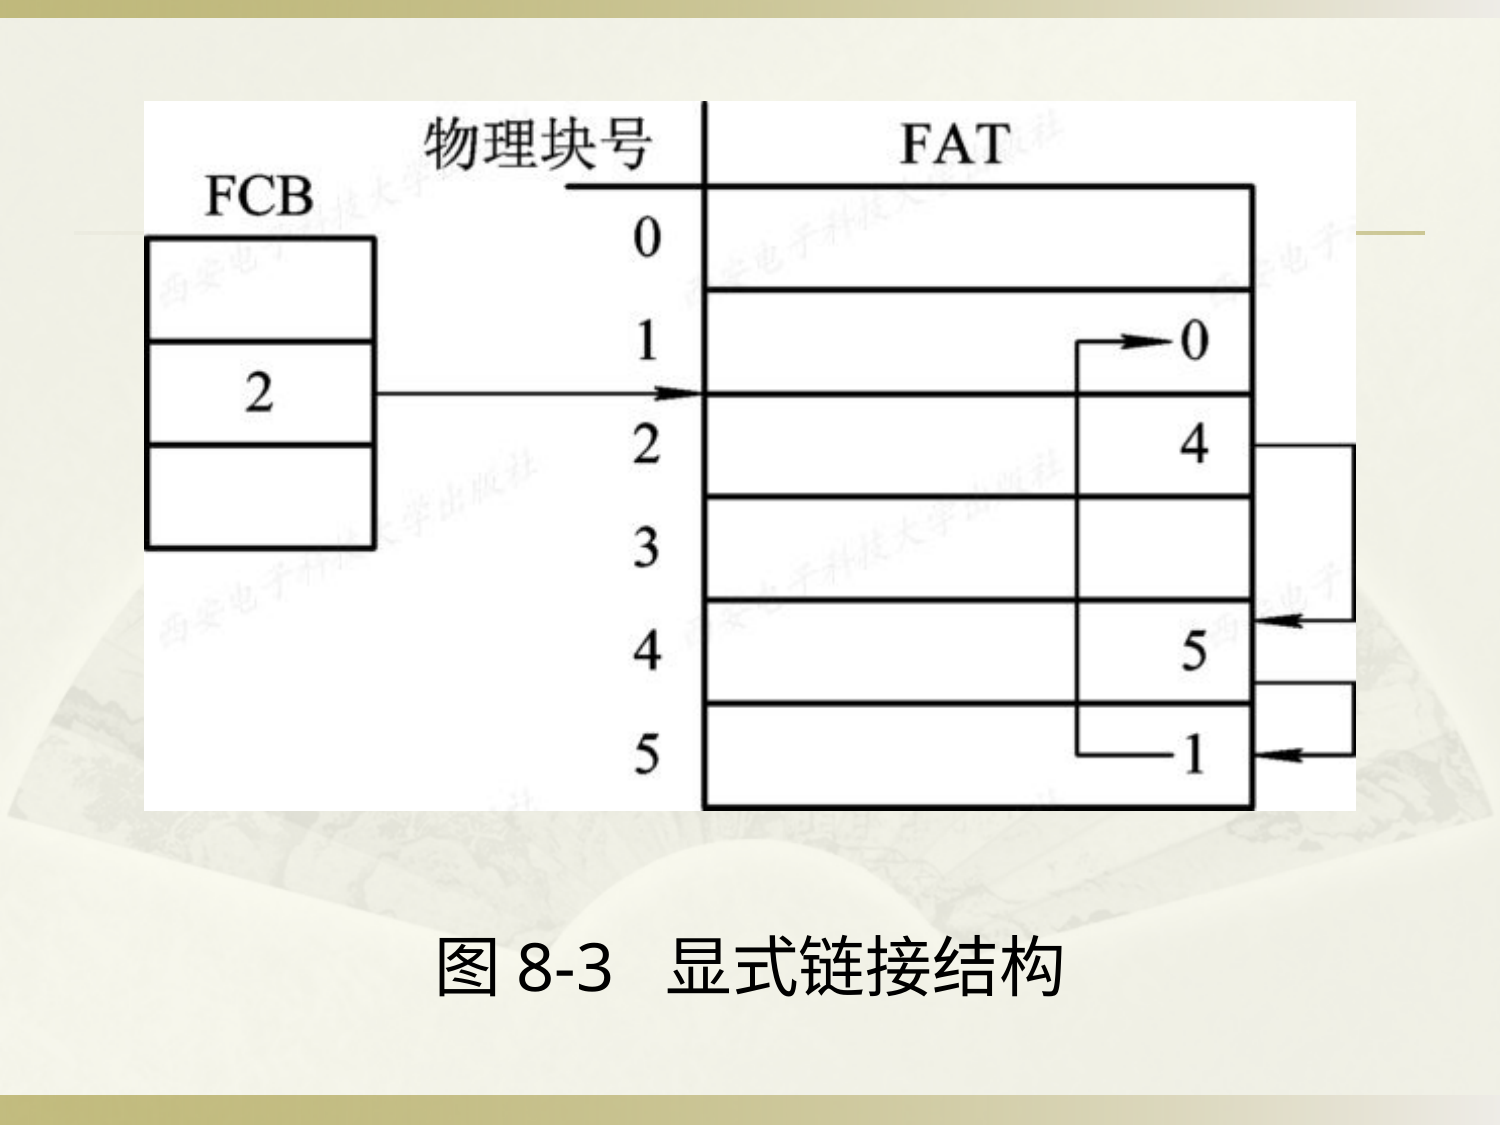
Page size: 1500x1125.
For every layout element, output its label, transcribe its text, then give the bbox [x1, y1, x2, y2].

picture [143, 101, 1357, 812]
list 图8-3 显式链接结构 [75, 916, 1425, 1032]
